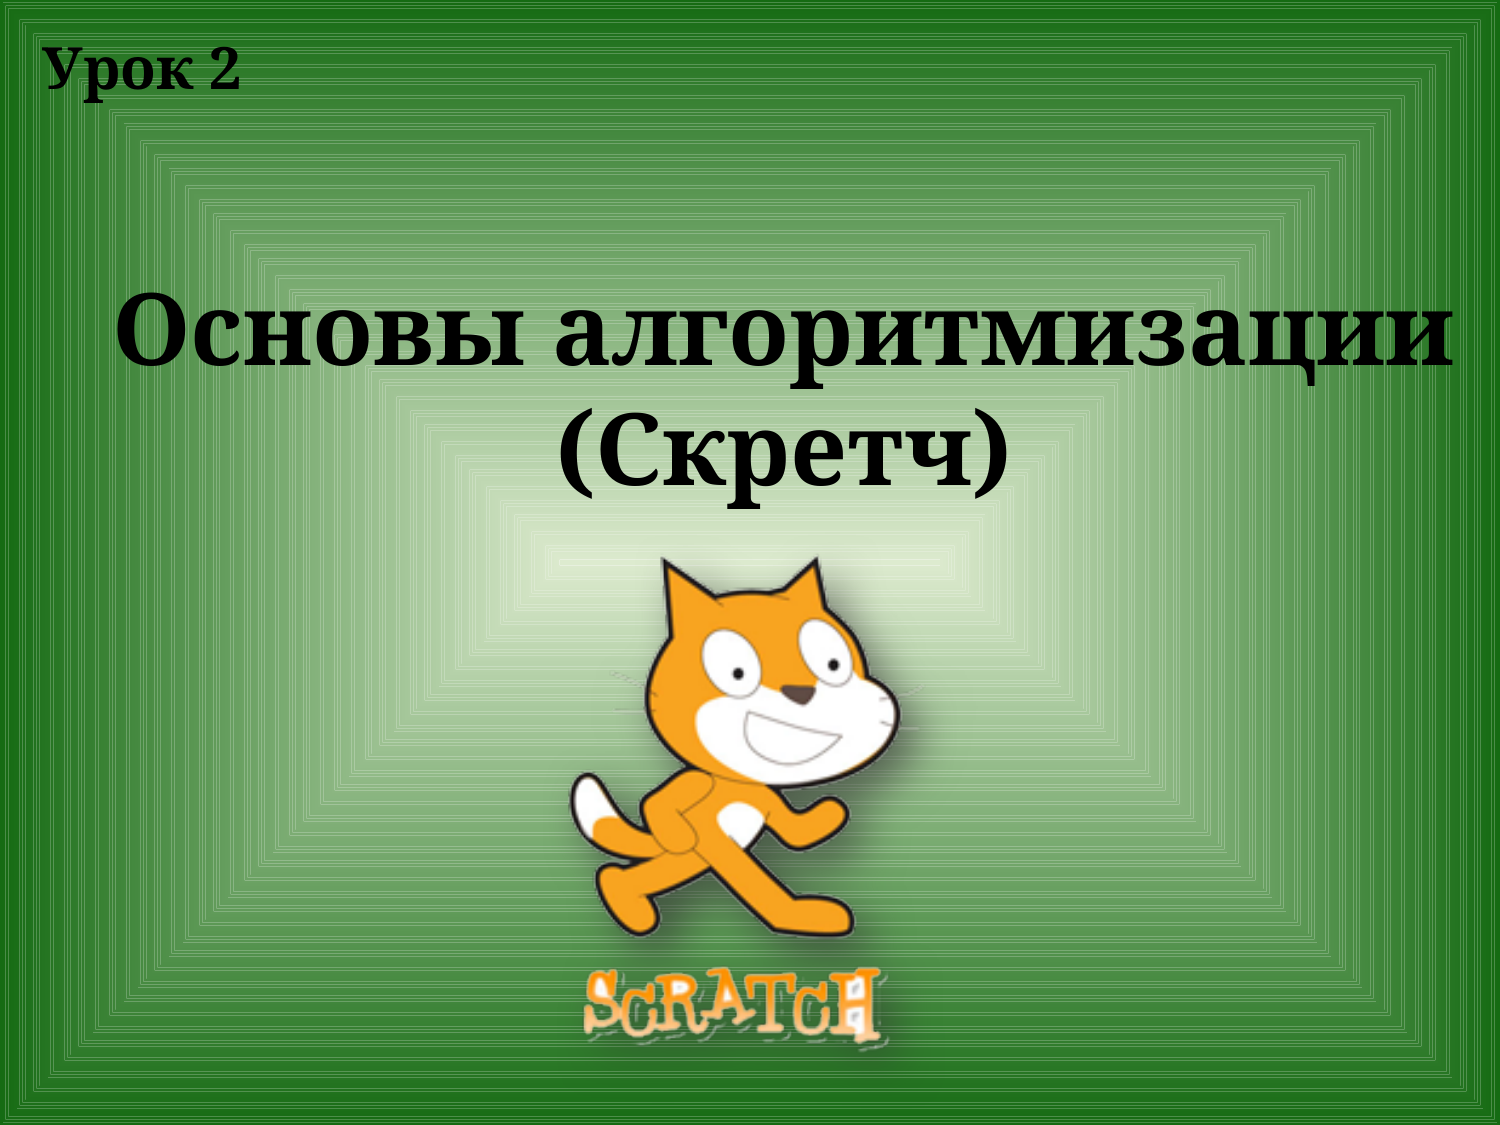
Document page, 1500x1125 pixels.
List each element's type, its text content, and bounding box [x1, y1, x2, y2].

text_box Основы алгоритмизации (Скретч) [97, 257, 1471, 753]
text_box Урок 2 [28, 23, 257, 109]
picture [550, 538, 938, 1067]
